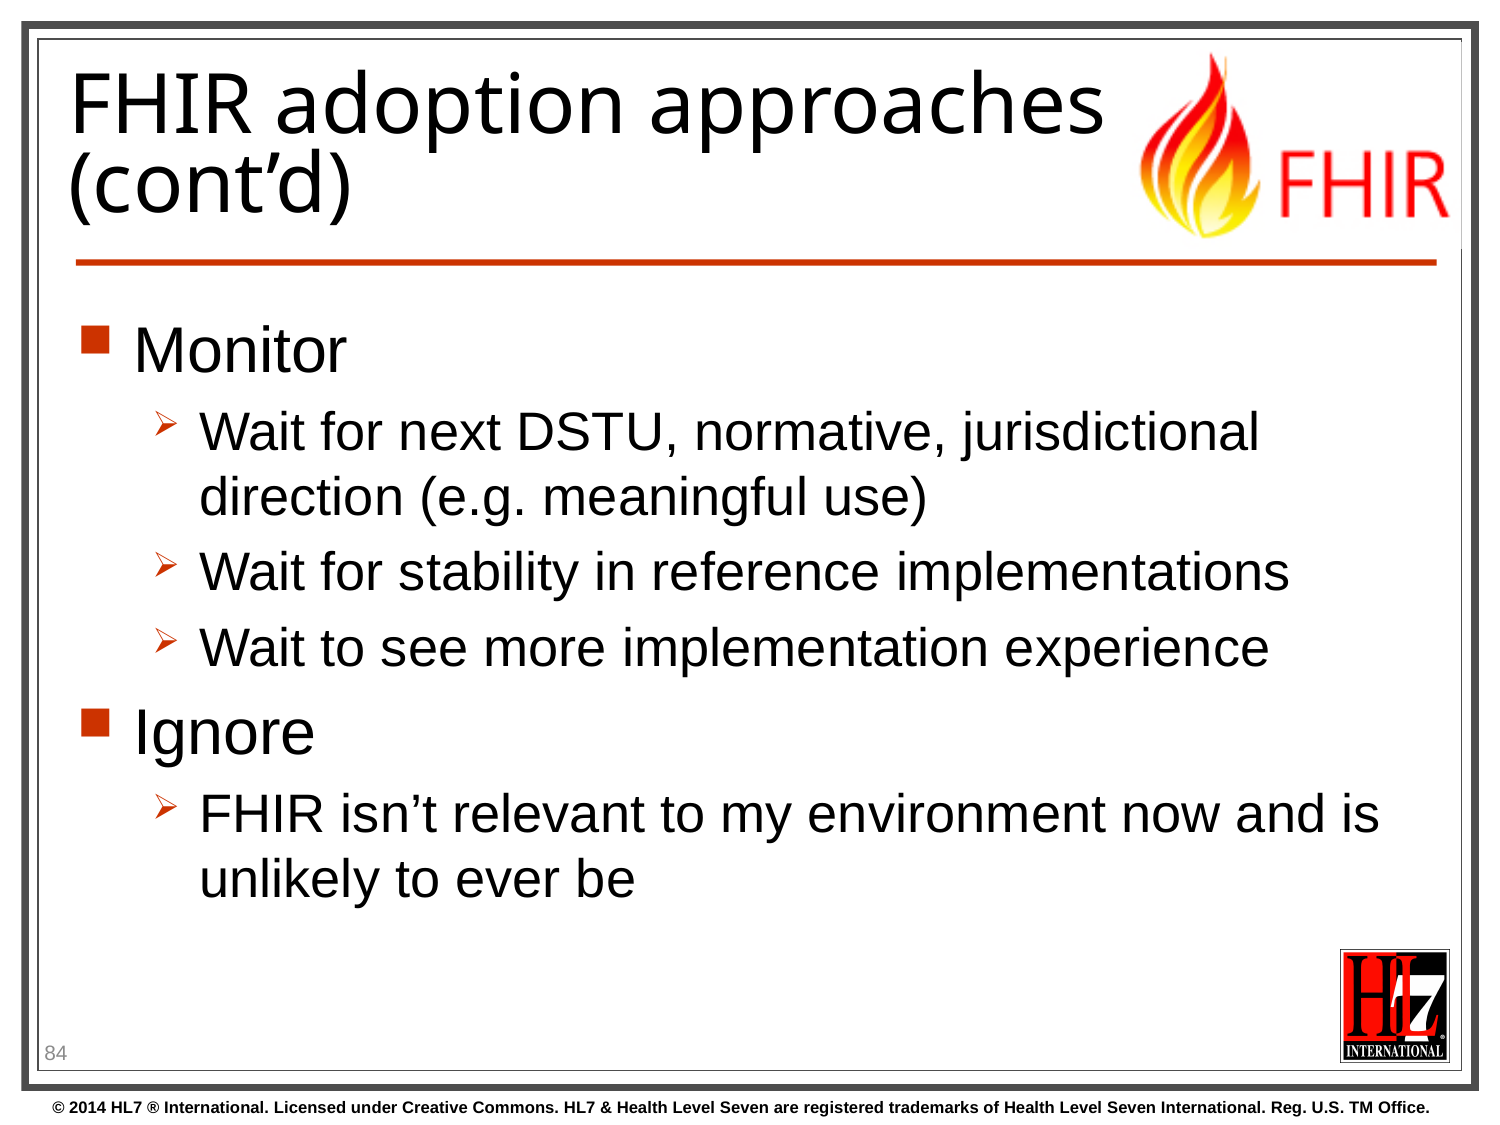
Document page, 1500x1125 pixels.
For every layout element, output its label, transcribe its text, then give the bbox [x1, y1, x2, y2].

slide_number 84 [29, 1034, 148, 1071]
list Monitor Wait for next DSTU, normative, jurisdictional direction (e.g. meaningful use) Wait for stability in reference implementations Wait to see more implementation experience Ignore FHIR isn’t relevant to my environment now and is unlikely to ever be [62, 299, 1438, 1035]
title FHIR adoption approaches (cont’d) [53, 54, 1128, 244]
picture [1128, 42, 1462, 249]
picture [1340, 949, 1450, 1063]
